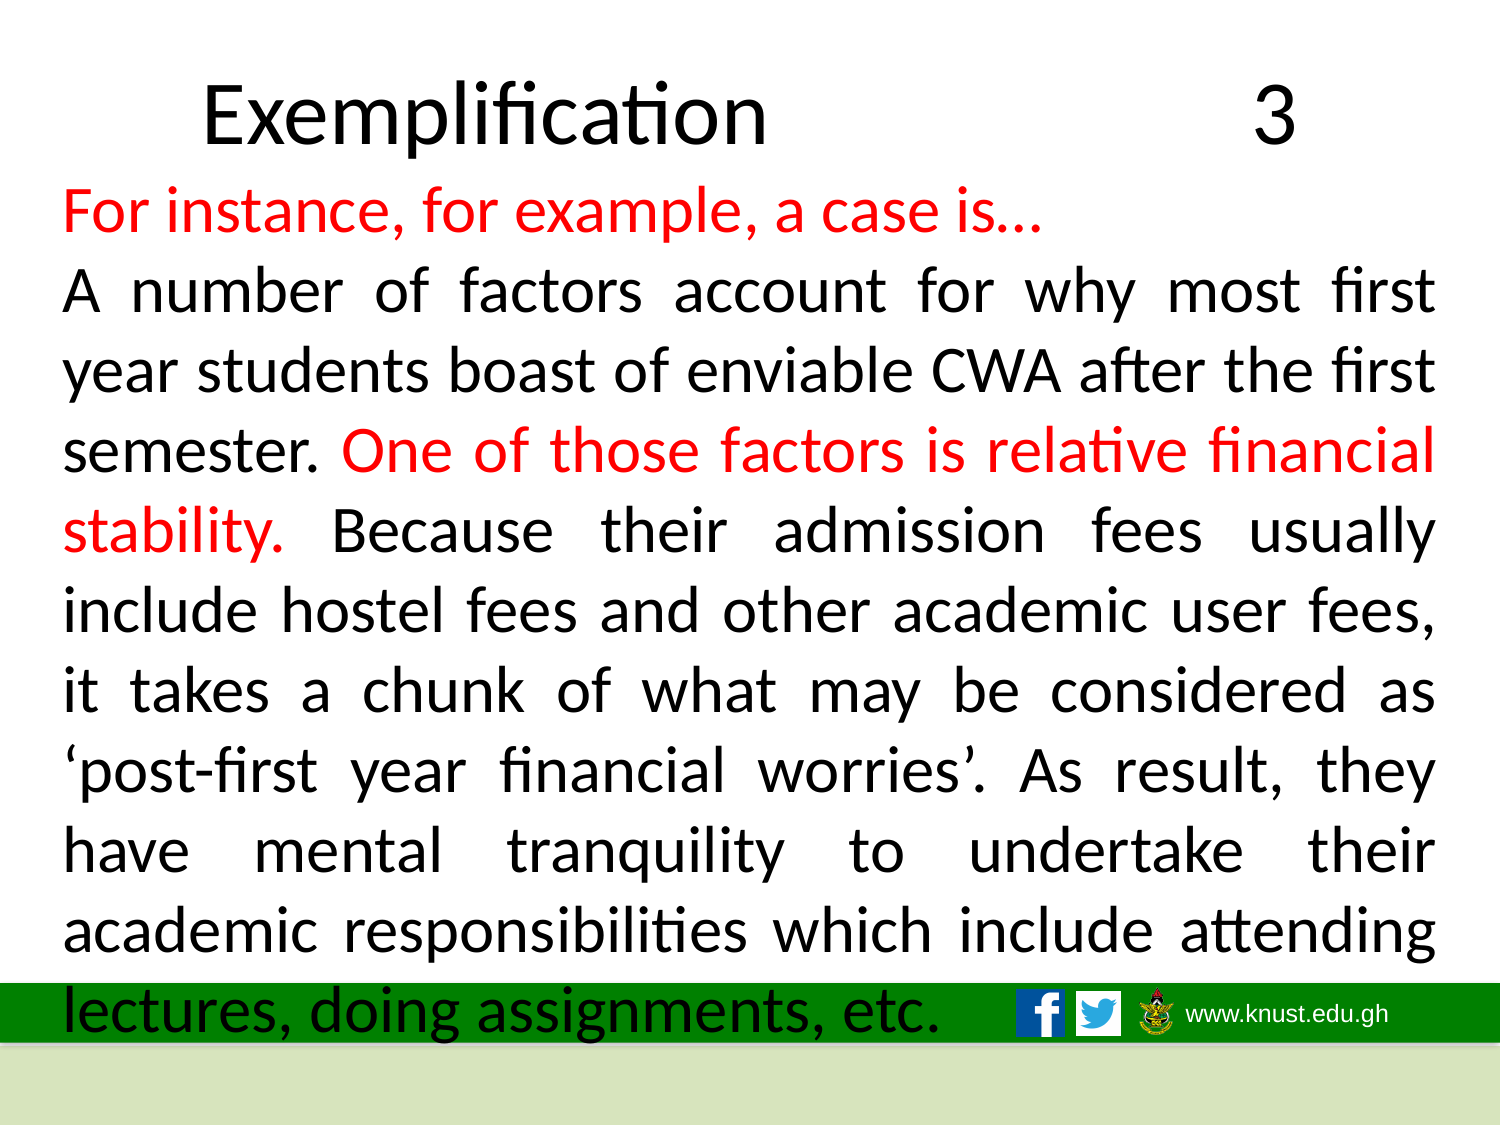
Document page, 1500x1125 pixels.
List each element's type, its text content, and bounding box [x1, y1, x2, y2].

text_box For instance, for example, a case is… A number of factors account for why most first year students boast of enviable CWA after the first semester. One of those factors is relative financial stability. Because their admission fees usually include hostel fees and other academic user fees, it takes a chunk of what may be considered as ‘post-first year financial worries’. As result, they have mental tranquility to undertake their academic responsibilities which include attending lectures, doing assignments, etc. [47, 158, 1453, 1053]
title Exemplification 3 [75, 45, 1425, 158]
